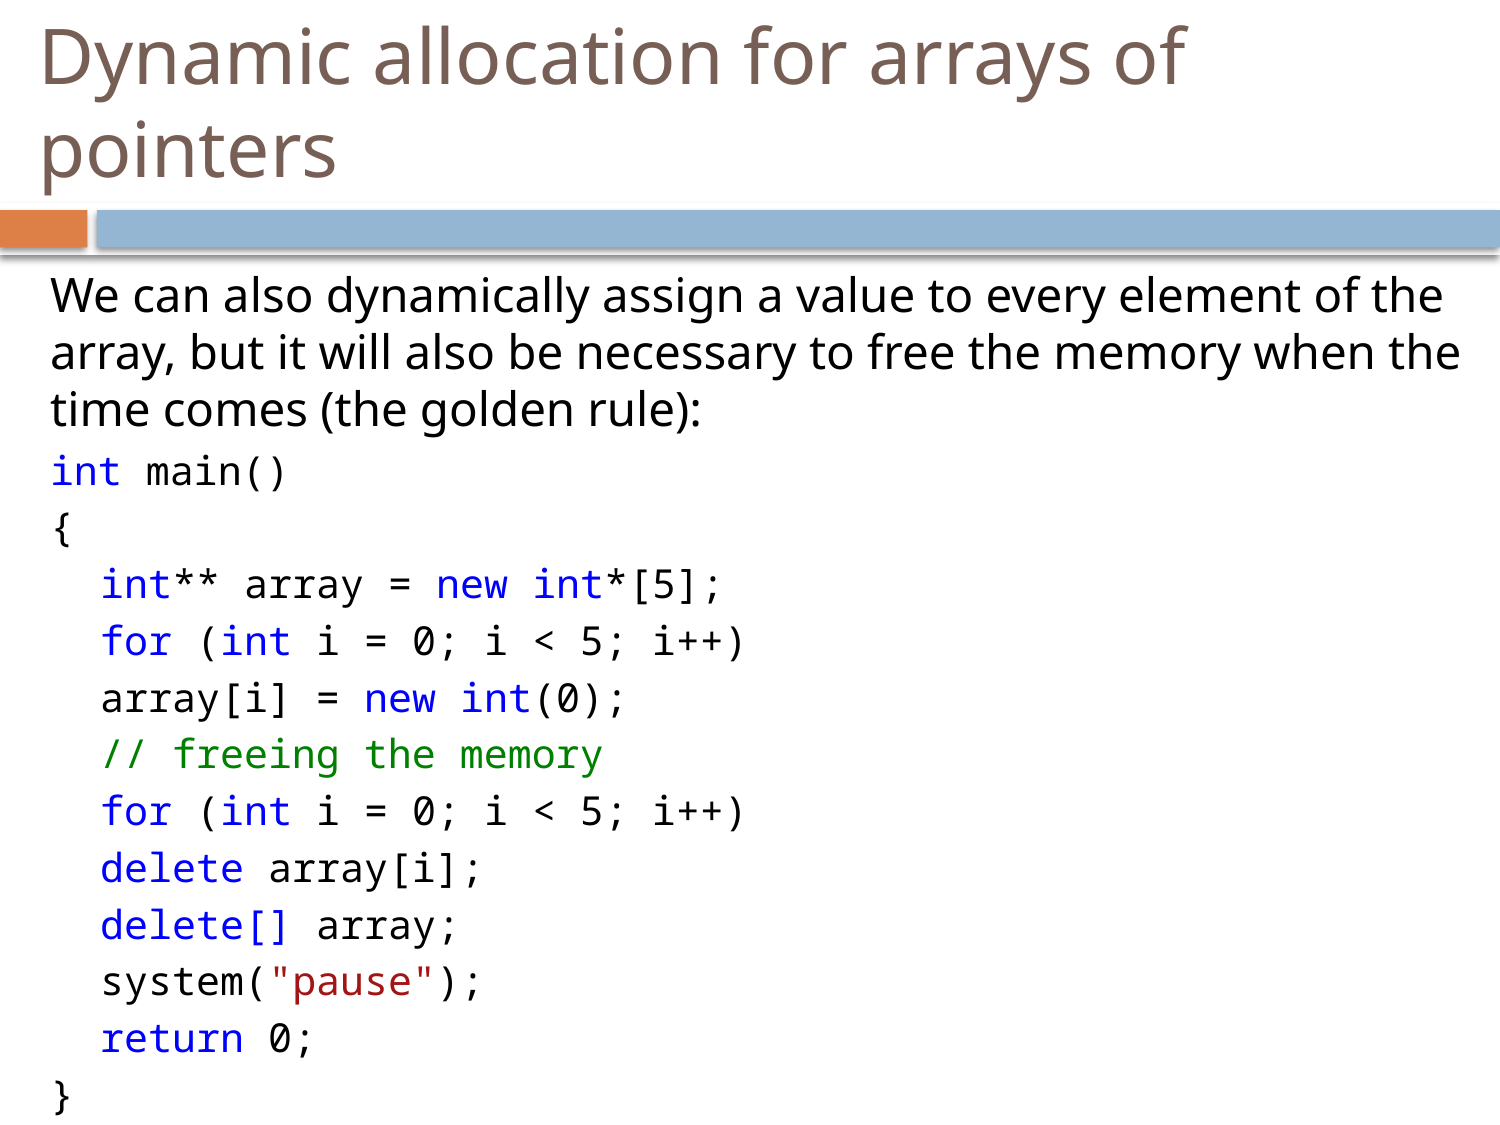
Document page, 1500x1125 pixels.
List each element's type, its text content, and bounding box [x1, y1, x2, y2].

list We can also dynamically assign a value to every element of the array, but it will also be necessary to free the memory when the time comes (the golden rule): int main() { int** array = new int*[5]; for (int i = 0; i < 5; i++) array[i] = new int(0); // freeing the memory for (int i = 0; i < 5; i++) delete array[i]; delete[] array; system("pause"); return 0; } [35, 257, 1500, 1125]
title Dynamic allocation for arrays of pointers [23, 0, 1500, 200]
